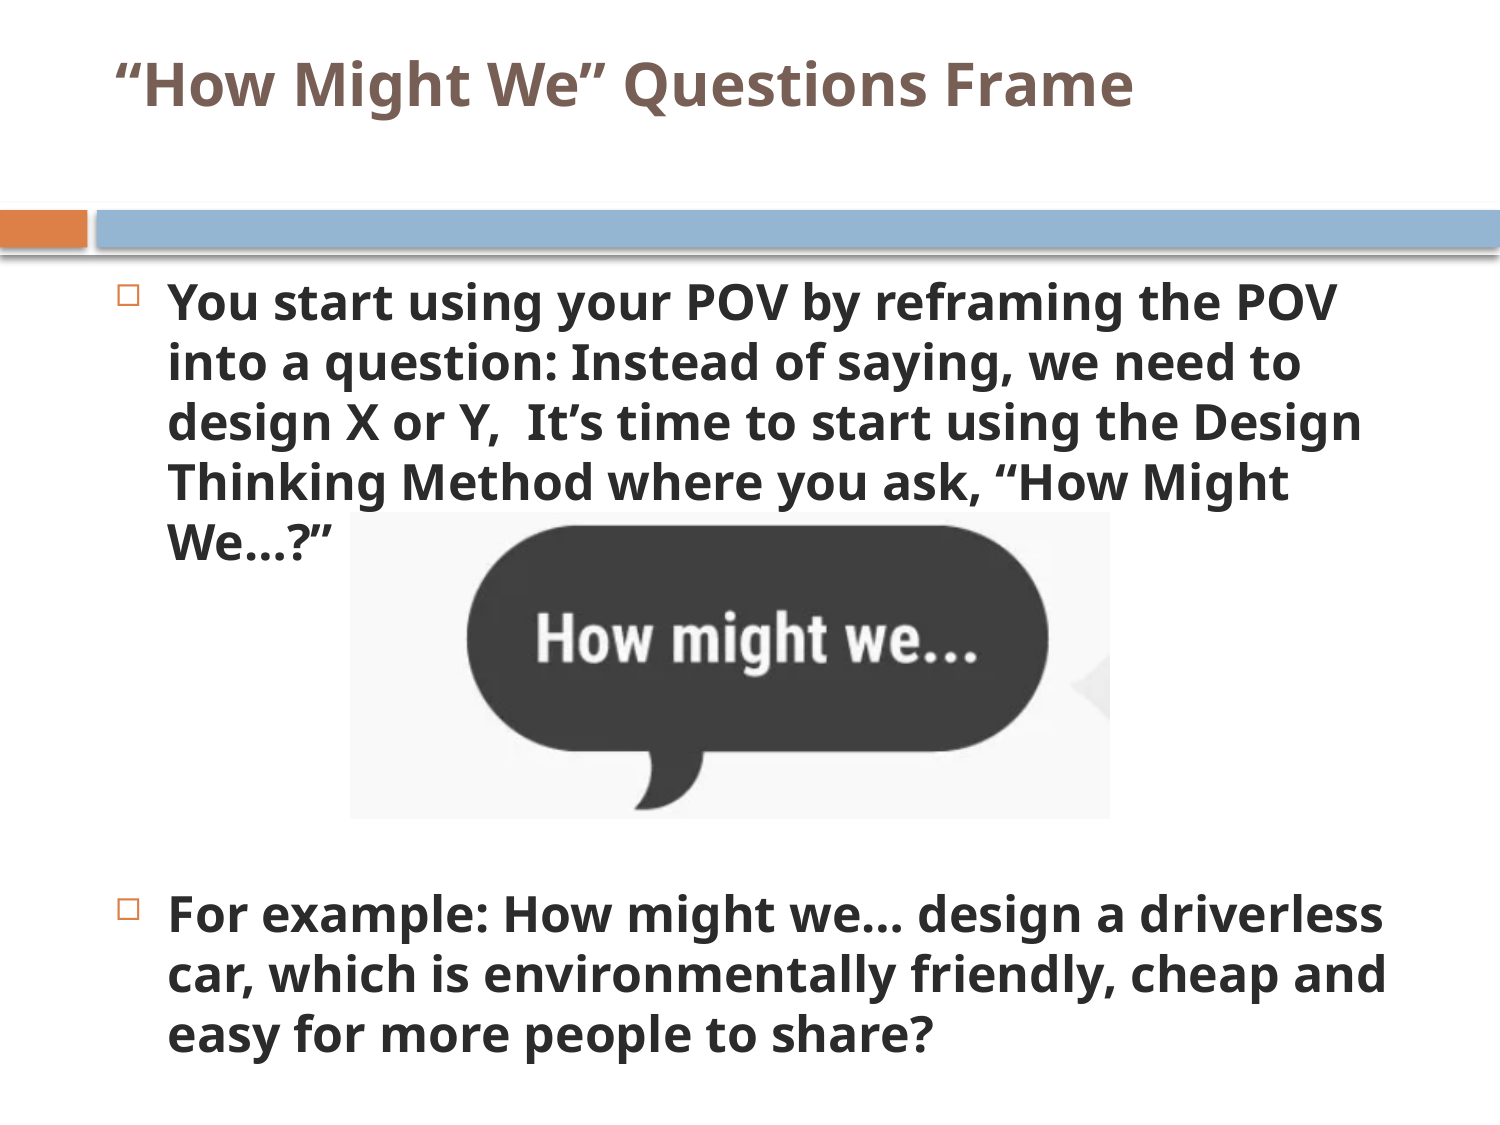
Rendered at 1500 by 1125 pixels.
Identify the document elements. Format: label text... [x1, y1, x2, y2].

title “How Might We” Questions Frame [100, 37, 1438, 200]
picture [349, 512, 1110, 819]
list You start using your POV by reframing the POV into a question: Instead of saying, we need to design X or Y, It’s time to start using the Design Thinking Method where you ask, “How Might We…?” For example: How might we… design a driverless car, which is environmentally friendly, cheap and easy for more people to share? [100, 262, 1438, 1000]
